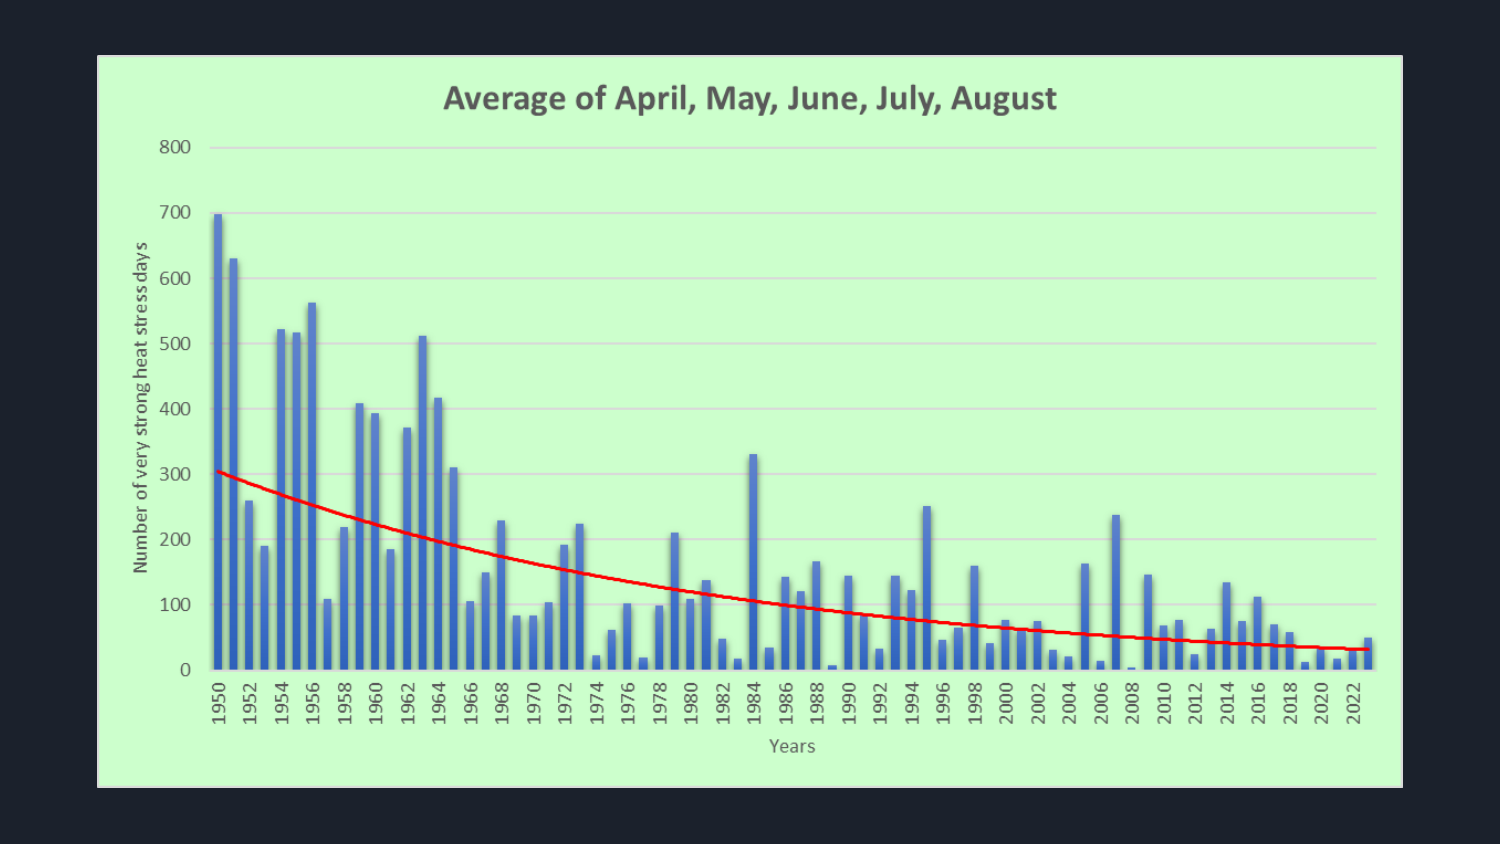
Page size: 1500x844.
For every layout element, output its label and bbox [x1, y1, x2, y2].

picture [97, 55, 1403, 789]
